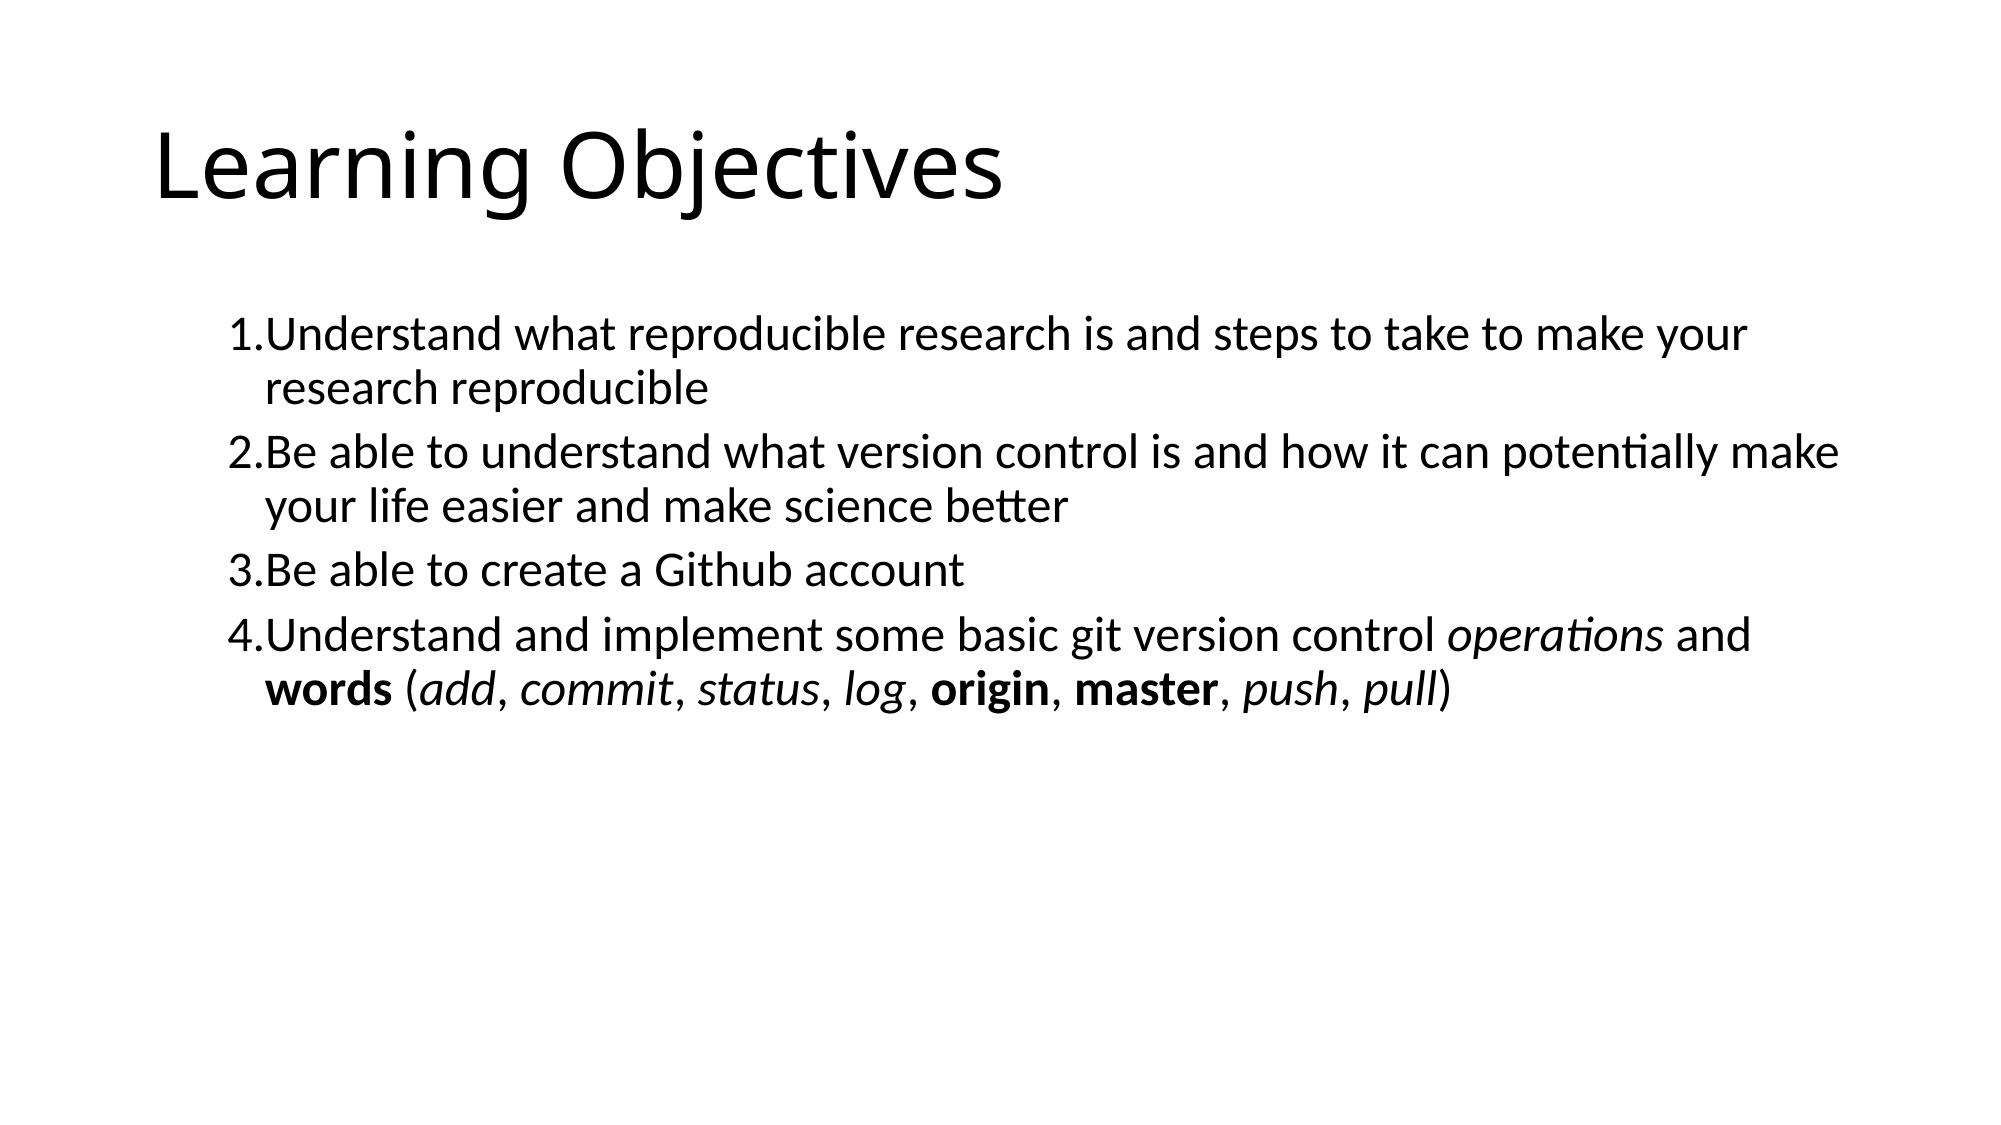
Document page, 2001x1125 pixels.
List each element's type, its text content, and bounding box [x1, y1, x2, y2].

list Understand what reproducible research is and steps to take to make your research reproducible Be able to understand what version control is and how it can potentially make your life easier and make science better Be able to create a Github account Understand and implement some basic git version control operations and words (add, commit, status, log, origin, master, push, pull) [137, 299, 1863, 1014]
title Learning Objectives [137, 59, 1863, 278]
